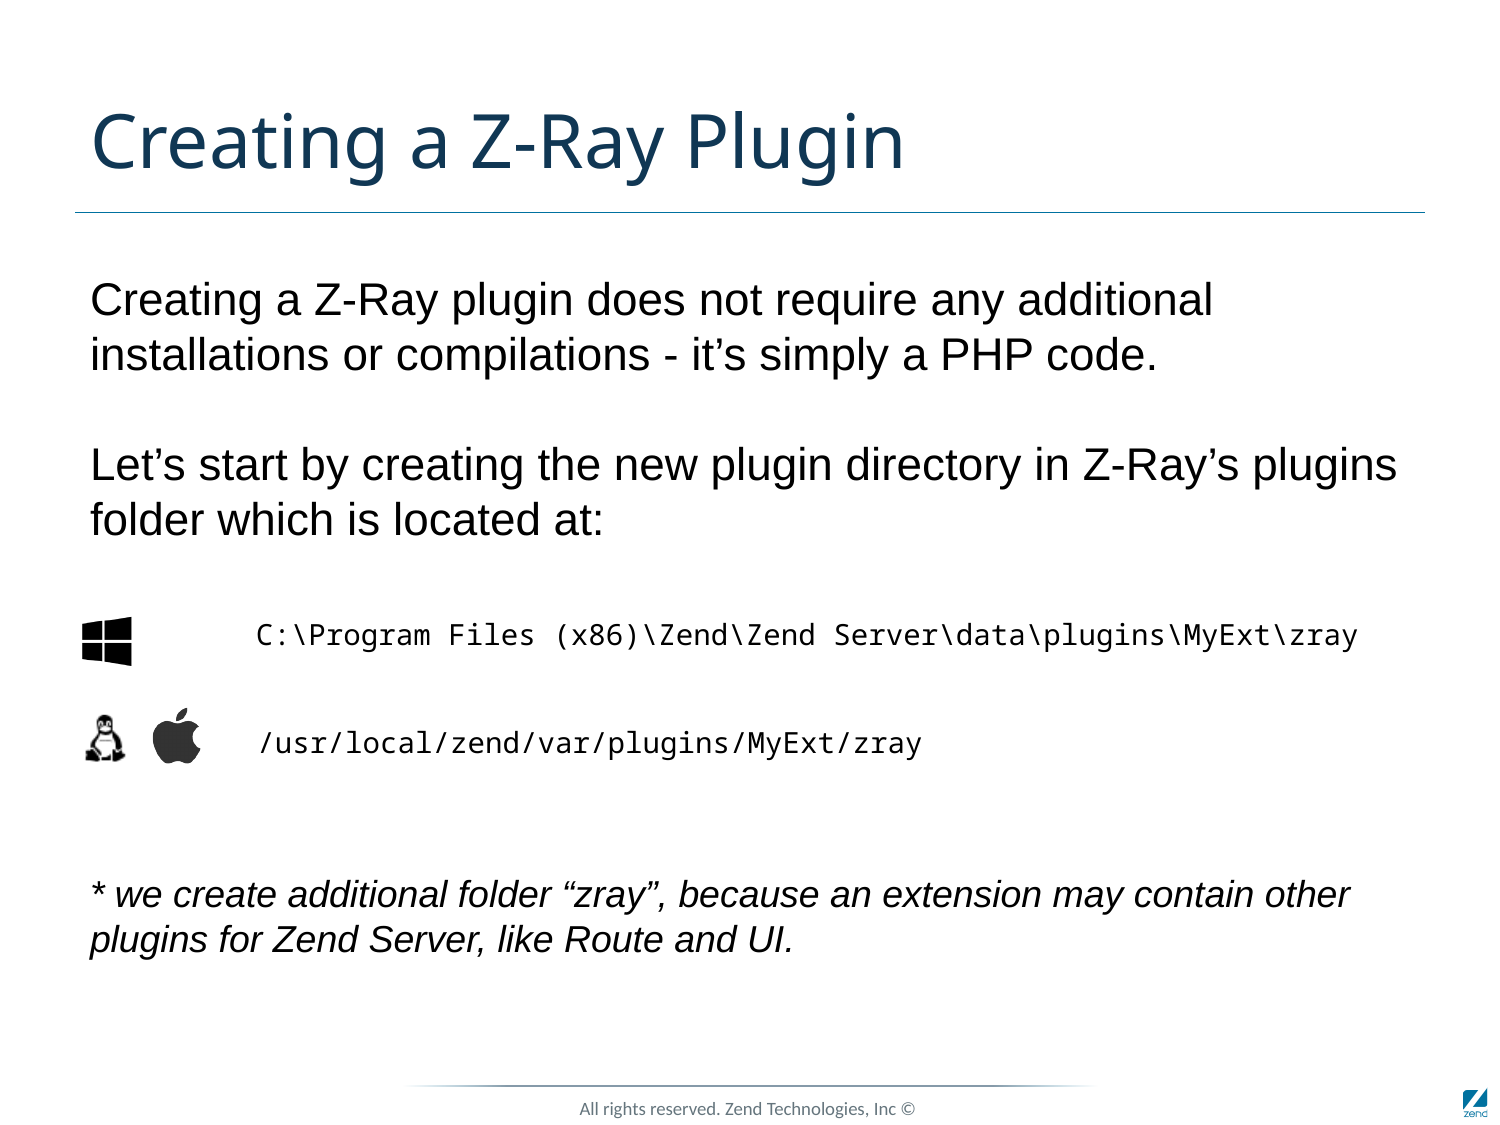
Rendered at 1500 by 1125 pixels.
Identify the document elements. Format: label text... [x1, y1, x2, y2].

picture [148, 707, 205, 764]
title Creating a Z-Ray Plugin [75, 45, 1425, 233]
picture [74, 707, 138, 771]
picture [1463, 1087, 1488, 1118]
list Creating a Z-Ray plugin does not require any additional installations or compilations - it’s simply a PHP code. Let’s start by creating the new plugin directory in Z-Ray’s plugins folder which is located at: C:\Program Files (x86)\Zend\Zend Server\data\plugins\MyExt\zray /usr/local/zend/var/plugins/MyExt/zray * we create additional folder “zray”, because an extension may contain other plugins for Zend Server, like Route and UI. [75, 262, 1425, 1005]
picture [77, 612, 135, 669]
